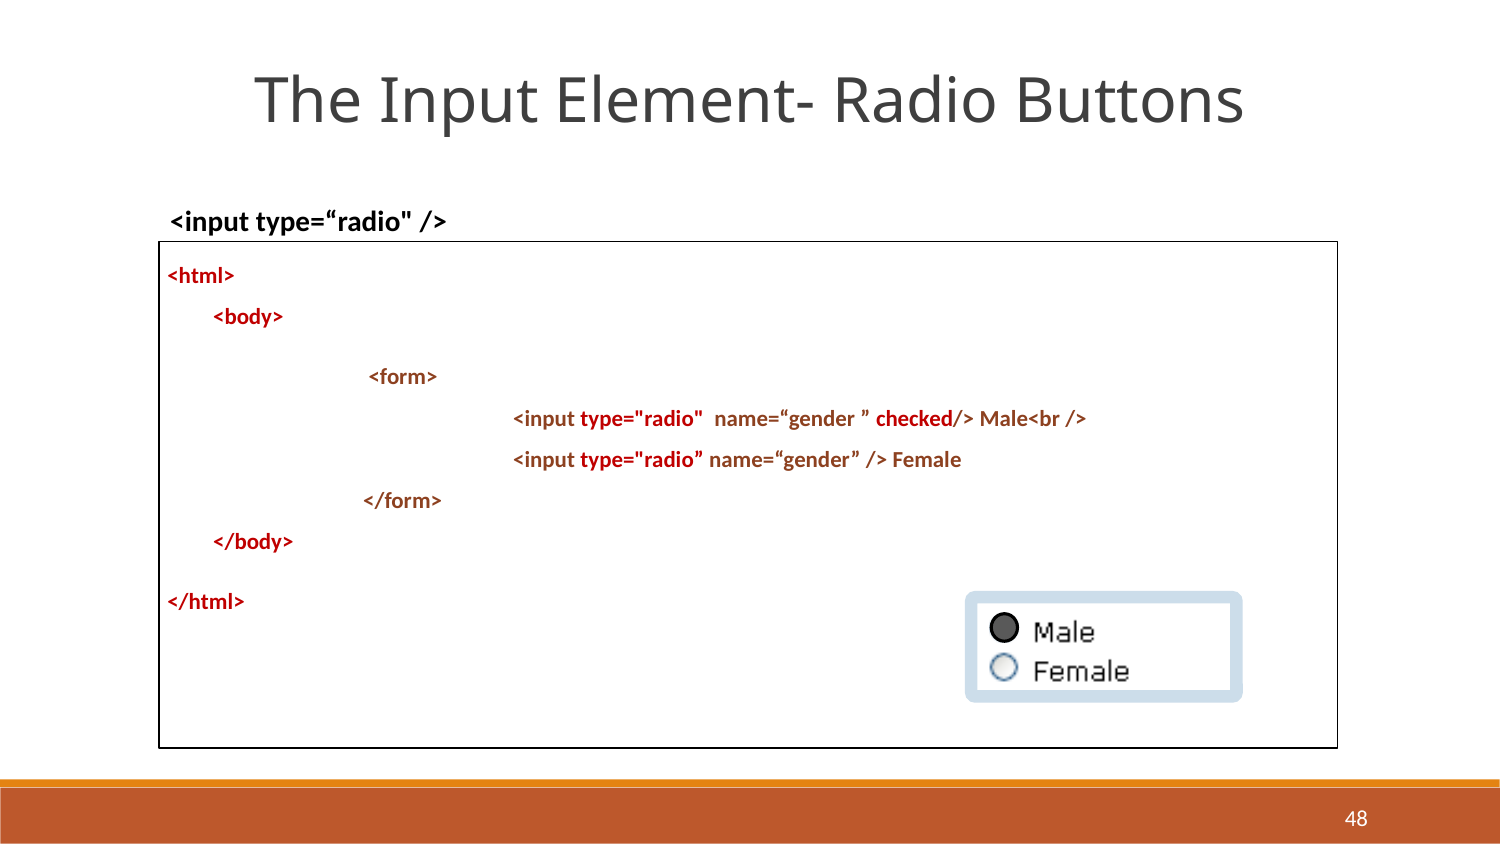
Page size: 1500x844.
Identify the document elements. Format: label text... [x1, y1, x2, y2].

picture [970, 596, 1237, 697]
list <html> <body> <form> <input type="radio" name=“gender ” checked/> Male<br /> <input type="radio” name=“gender” /> Female </form> </body> </html> [159, 241, 1338, 748]
slide_number 48 [1218, 794, 1380, 840]
text_box <input type=“radio" /> [159, 196, 502, 243]
title The Input Element- Radio Buttons [53, 18, 1448, 141]
